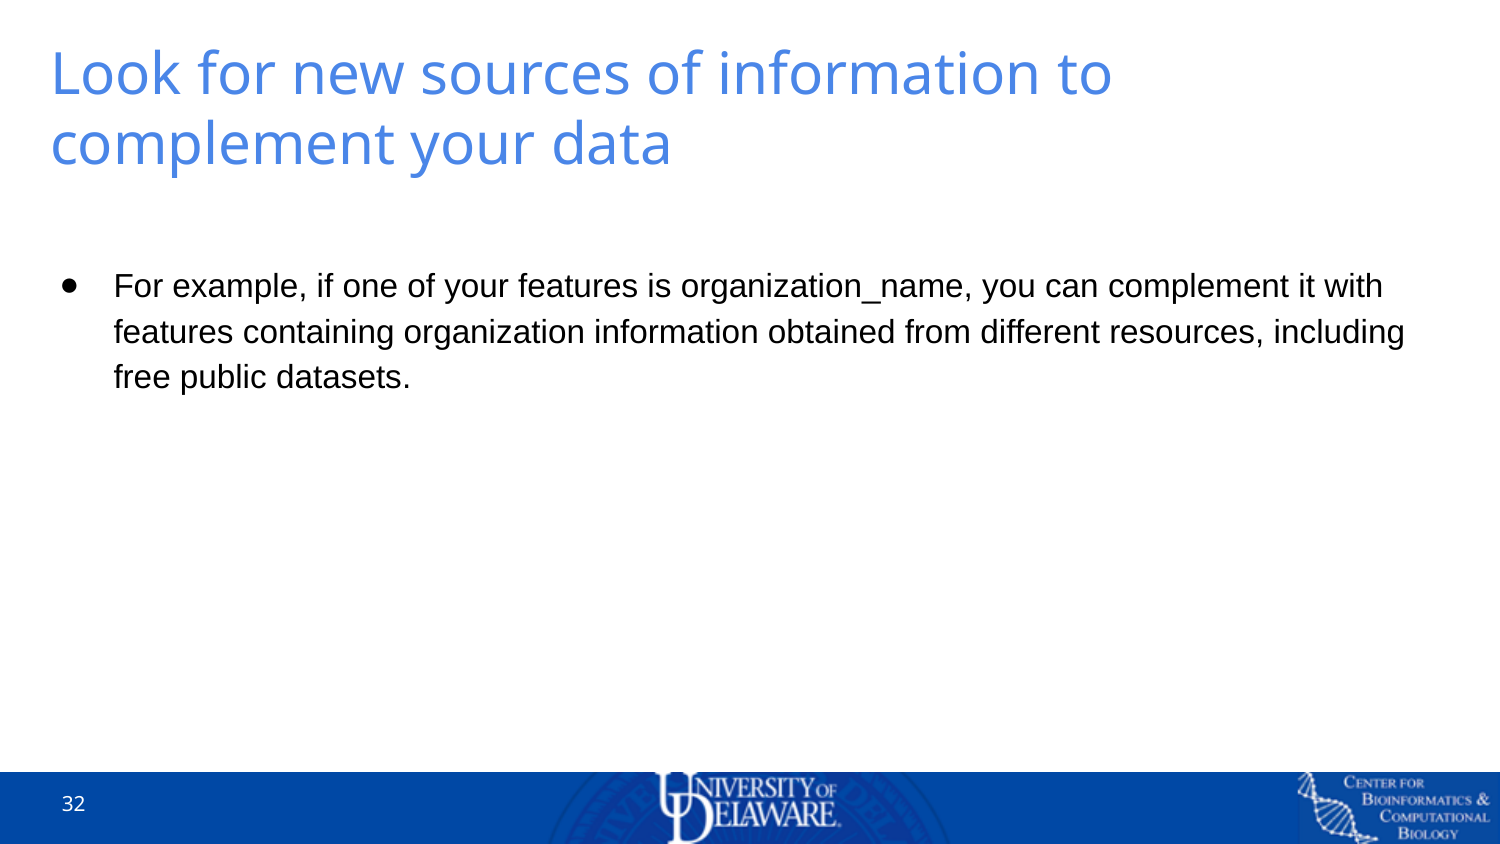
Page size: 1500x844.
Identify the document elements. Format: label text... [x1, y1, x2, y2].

text_box For example, if one of your features is organization_name, you can complement it with features containing organization information obtained from different resources, including free public datasets. [23, 243, 1431, 411]
title Look for new sources of information to complement your data [35, 21, 1456, 172]
picture [0, 772, 1500, 844]
